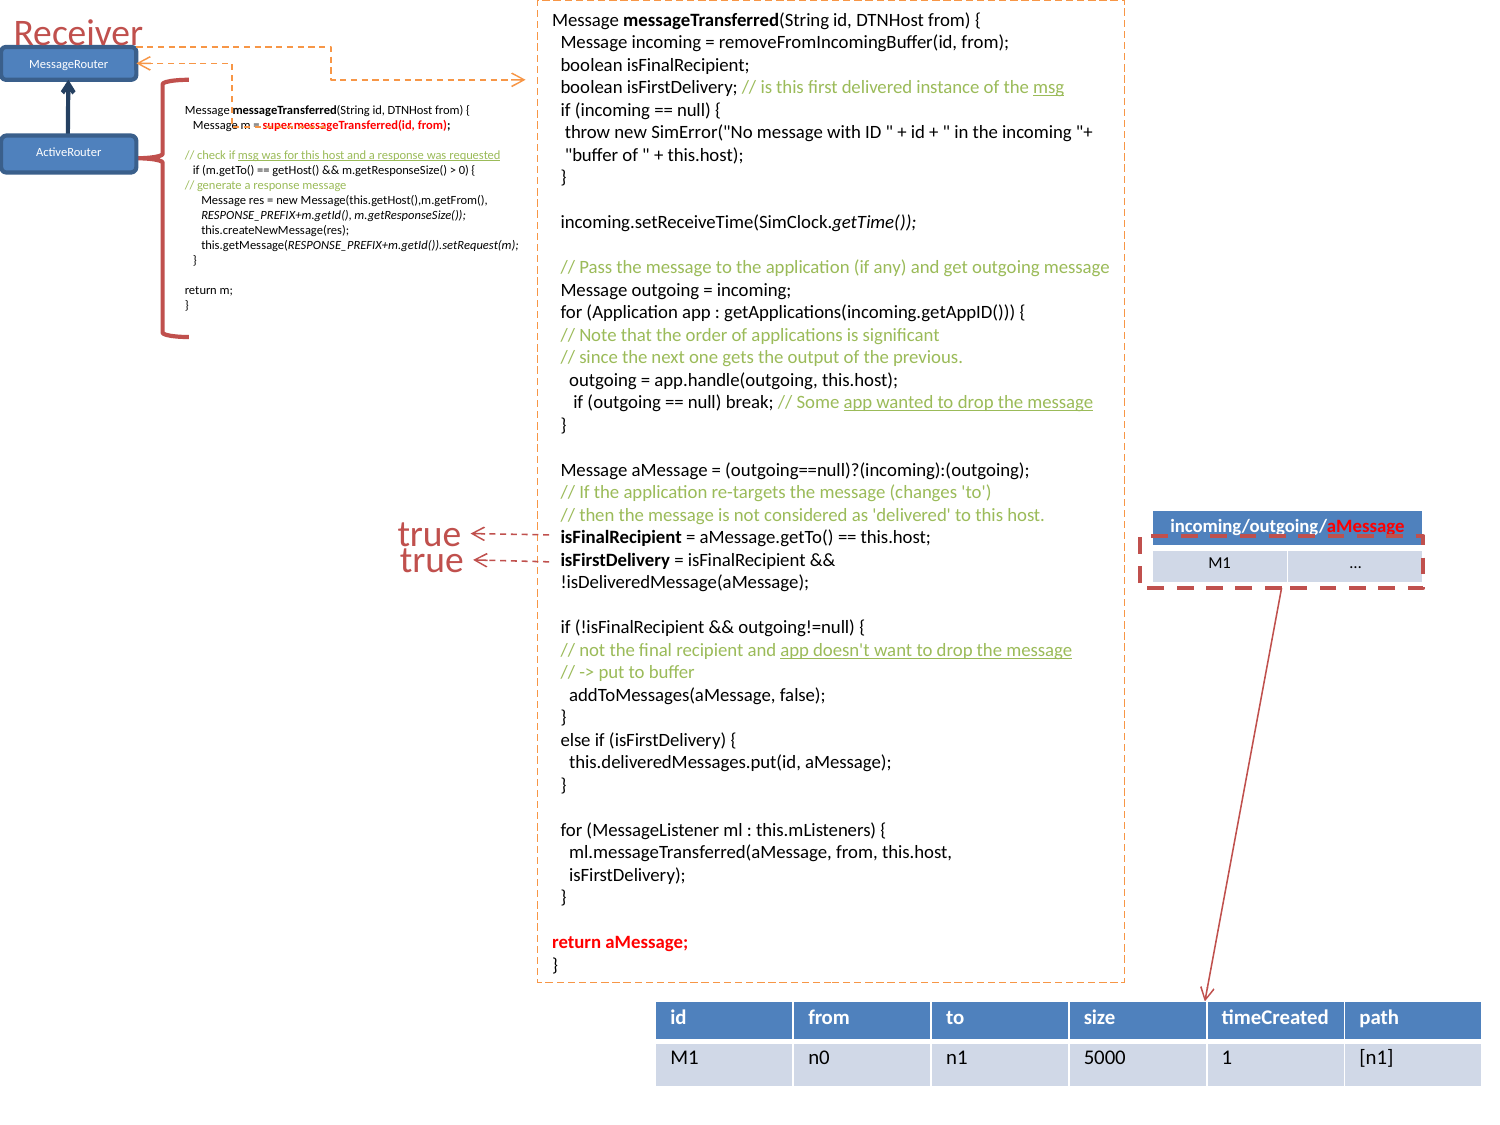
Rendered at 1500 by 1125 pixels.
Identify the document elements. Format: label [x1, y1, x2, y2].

table_cell [1345, 1044, 1481, 1086]
table_cell [1070, 1044, 1206, 1086]
table_header [1153, 511, 1422, 536]
table_header [794, 1002, 930, 1039]
table_header [656, 1002, 792, 1039]
text_box [382, 0, 1125, 983]
table_cell [794, 1044, 930, 1086]
text_box [0, 0, 534, 338]
table_header [1070, 1002, 1206, 1039]
table_header [1345, 1002, 1481, 1039]
text_box [1138, 534, 1425, 1002]
table_cell [1208, 1044, 1344, 1086]
table_header [1208, 1002, 1344, 1039]
table_cell [656, 1044, 792, 1086]
table_cell [932, 1044, 1068, 1086]
table_header [932, 1002, 1068, 1039]
